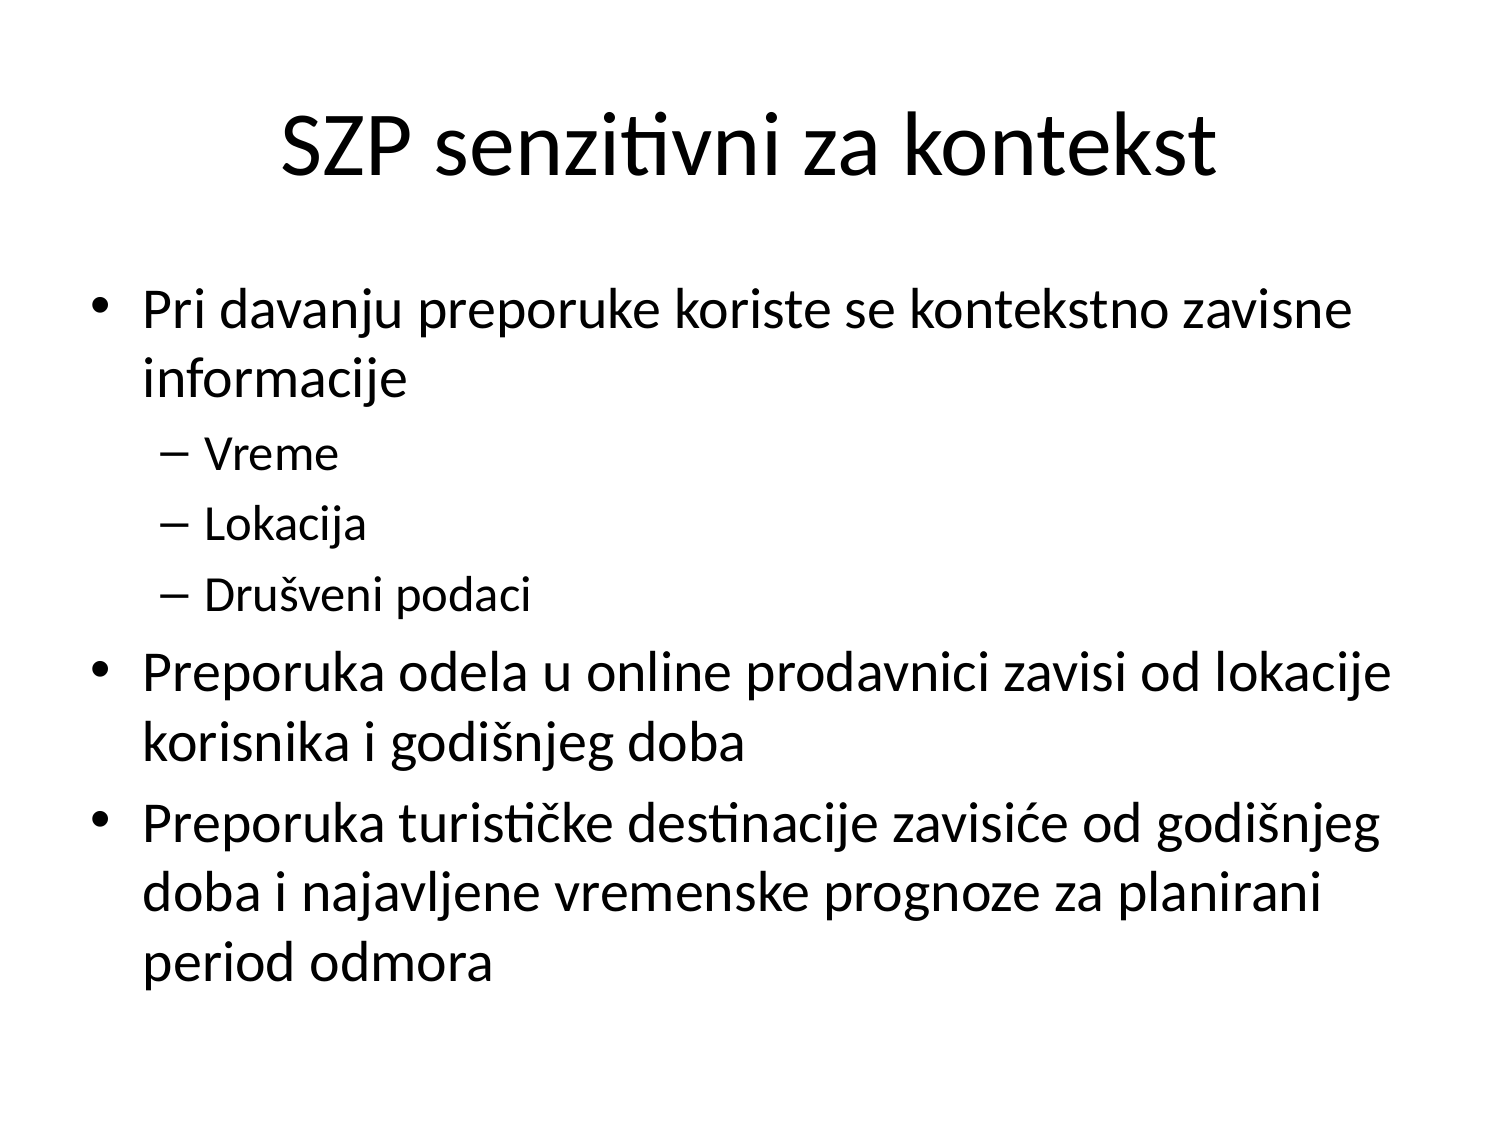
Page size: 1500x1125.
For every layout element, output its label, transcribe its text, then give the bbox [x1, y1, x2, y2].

list Pri davanju preporuke koriste se kontekstno zavisne informacije Vreme Lokacija Drušveni podaci Preporuka odela u online prodavnici zavisi od lokacije korisnika i godišnjeg doba Preporuka turističke destinacije zavisiće od godišnjeg doba i najavljene vremenske prognoze za planirani period odmora [75, 262, 1425, 1005]
title SZP senzitivni za kontekst [75, 45, 1425, 233]
